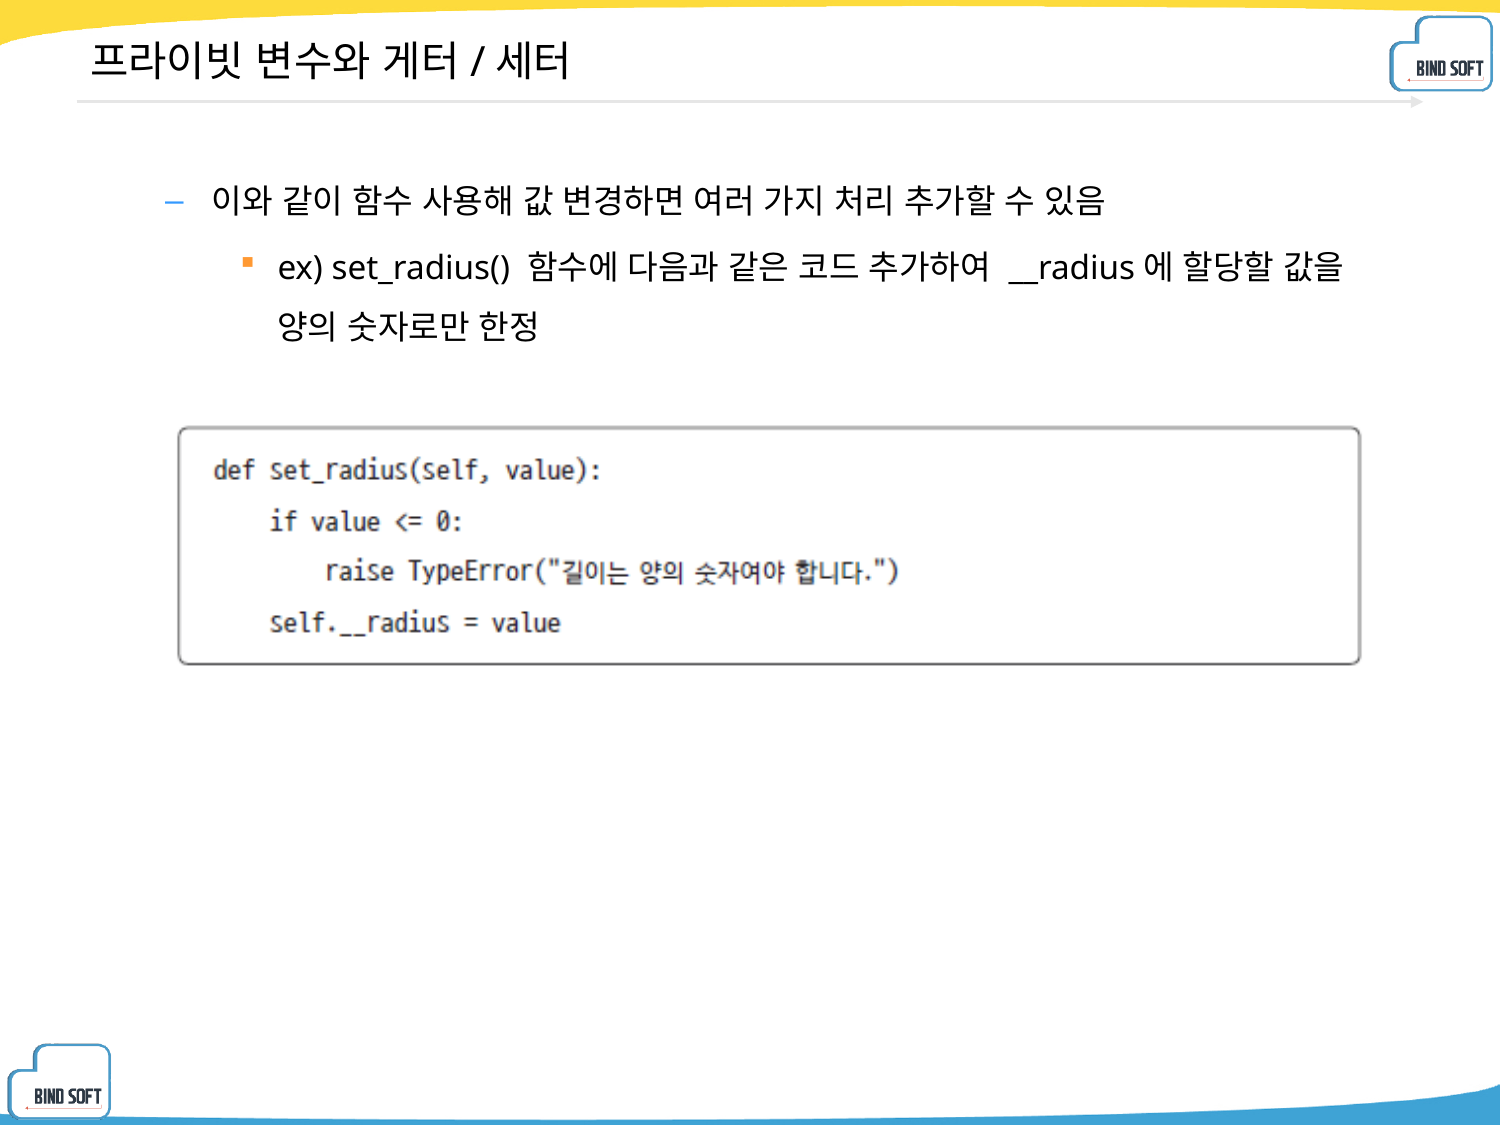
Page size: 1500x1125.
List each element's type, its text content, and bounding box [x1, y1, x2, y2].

picture [0, 1003, 1500, 1125]
title 프라이빗 변수와 게터/세터 [75, 11, 1425, 108]
picture [0, 0, 1500, 96]
list 이와 같이 함수 사용해 값 변경하면 여러 가지 처리 추가할 수 있음 ex) set_radius() 함수에 다음과 같은 코드 추가하여 __radius에 할당할 값을 양의 숫자로만 한정 [75, 152, 1425, 1055]
picture [169, 418, 1368, 677]
